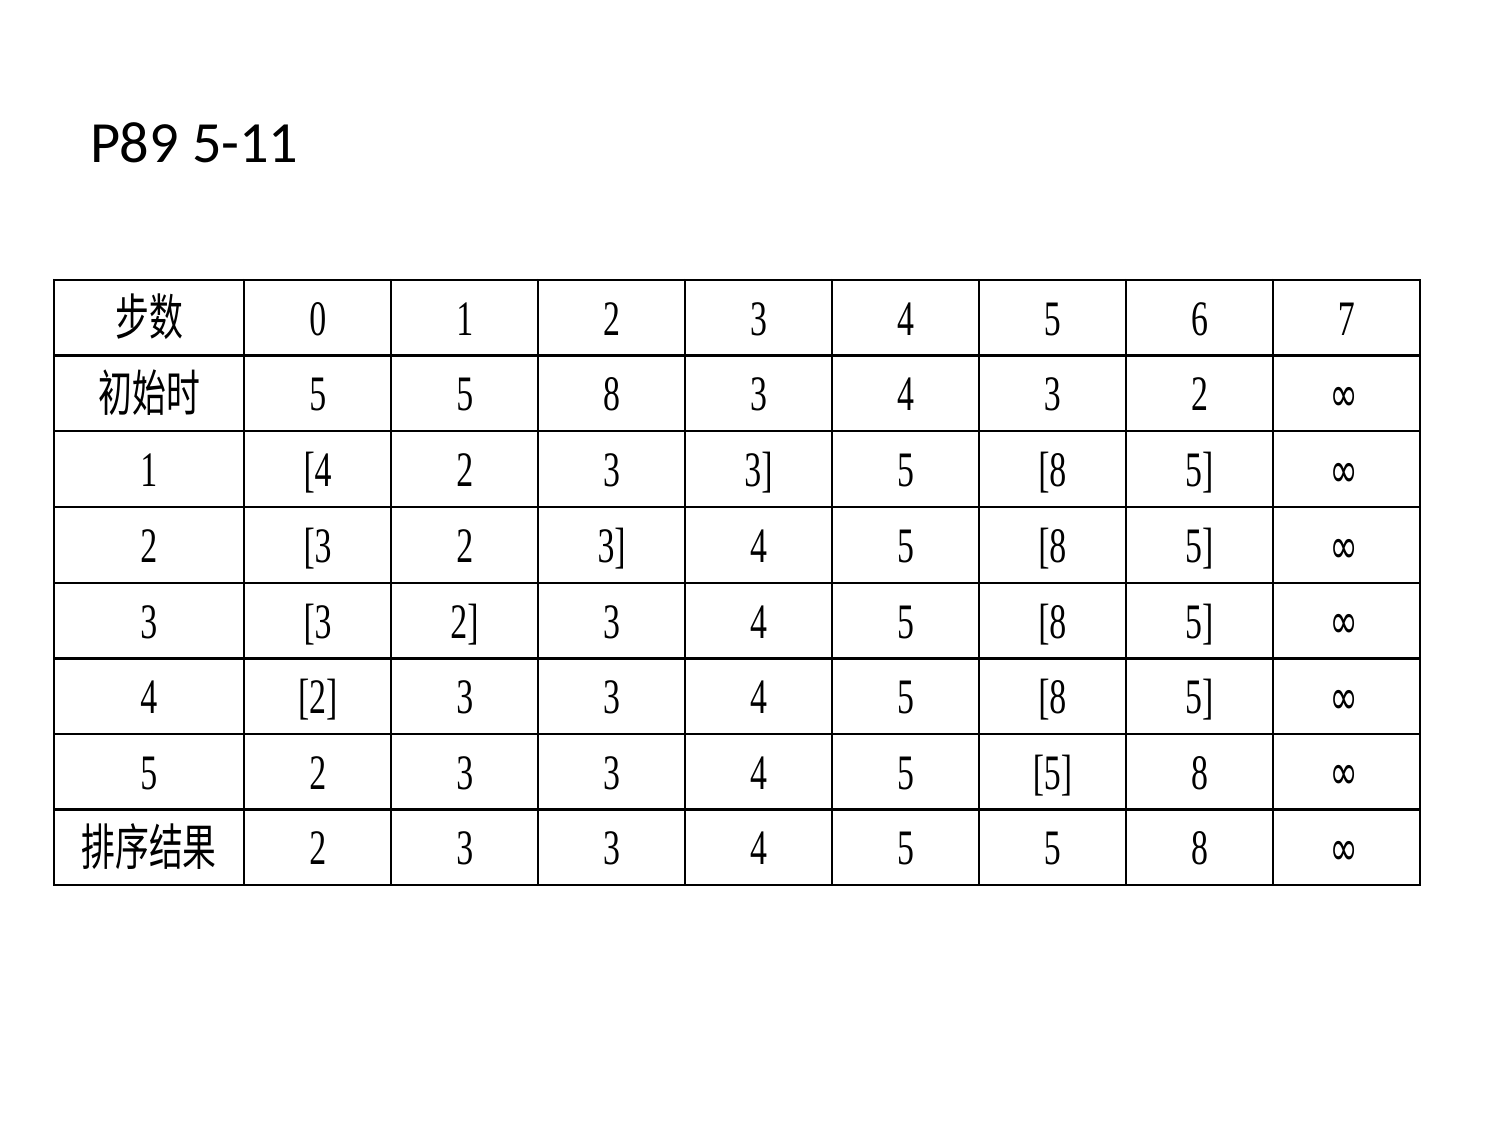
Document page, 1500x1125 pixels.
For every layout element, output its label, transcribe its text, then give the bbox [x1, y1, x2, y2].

title P89 5-11 [75, 45, 1425, 233]
picture [52, 278, 1448, 906]
